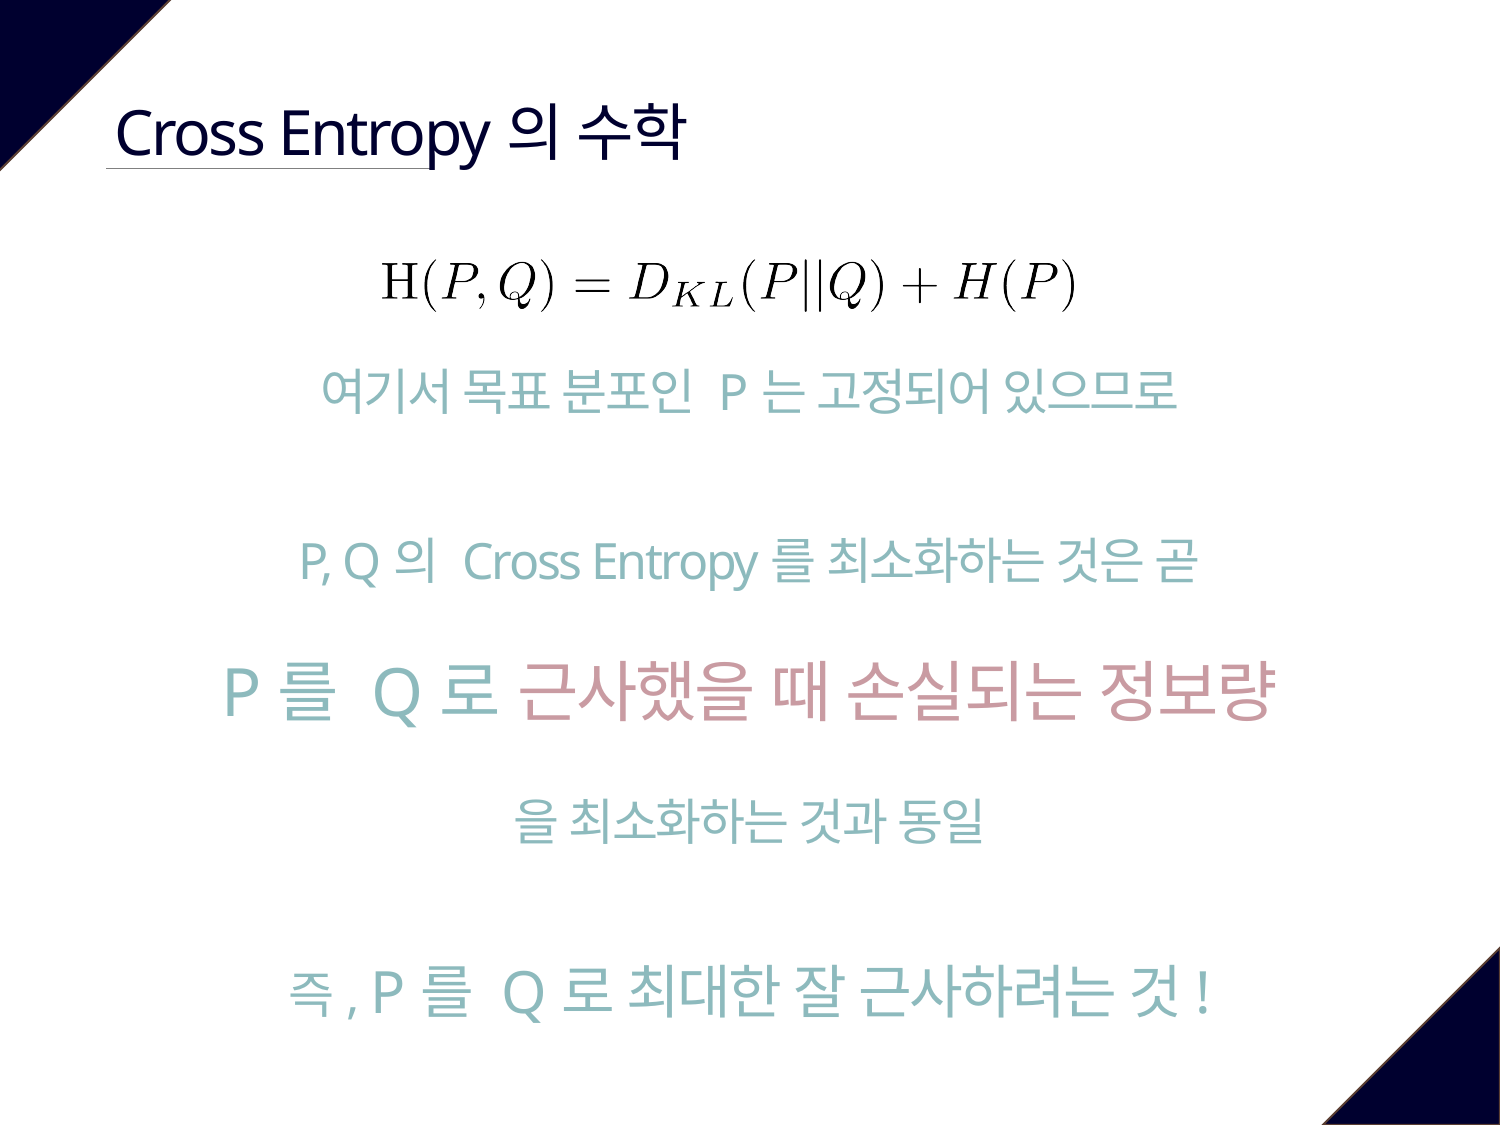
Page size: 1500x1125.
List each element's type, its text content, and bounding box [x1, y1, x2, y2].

picture [382, 259, 1074, 312]
text_box 여기서 목표 분포인 P는 고정되어 있으므로 P, Q의 Cross Entropy를 최소화하는 것은 곧 P를 Q로 근사했을 때 손실되는 정보량 을 최소화하는 것과 동일 즉, P를 Q로 최대한 잘 근사하려는 것! [119, 352, 1381, 1033]
text_box Cross Entropy의 수학 [99, 85, 1001, 175]
